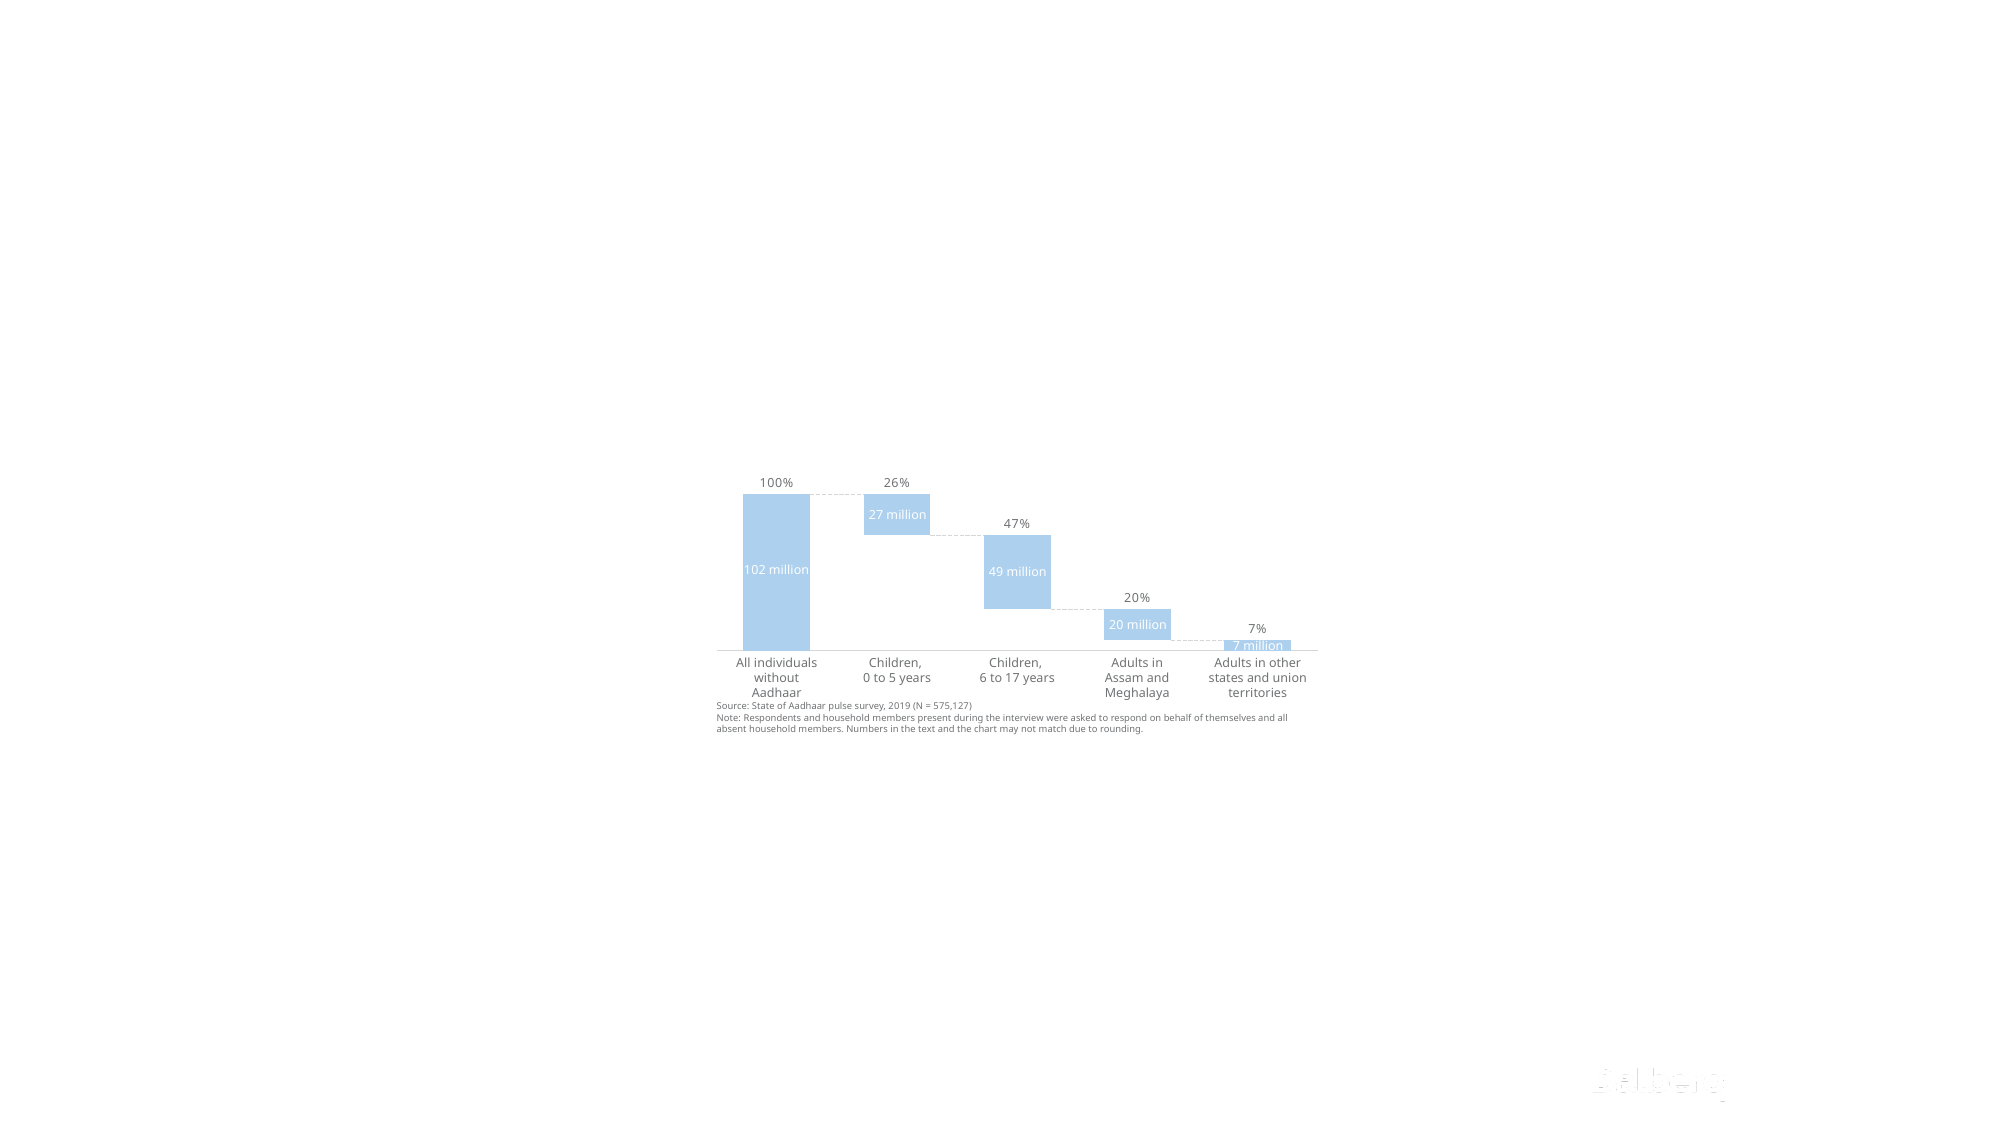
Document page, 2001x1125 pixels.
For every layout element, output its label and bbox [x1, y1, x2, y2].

text_box [716, 494, 1292, 735]
picture [1584, 1063, 1734, 1106]
chart [703, 471, 1332, 665]
text_box [1292, 665, 1317, 686]
